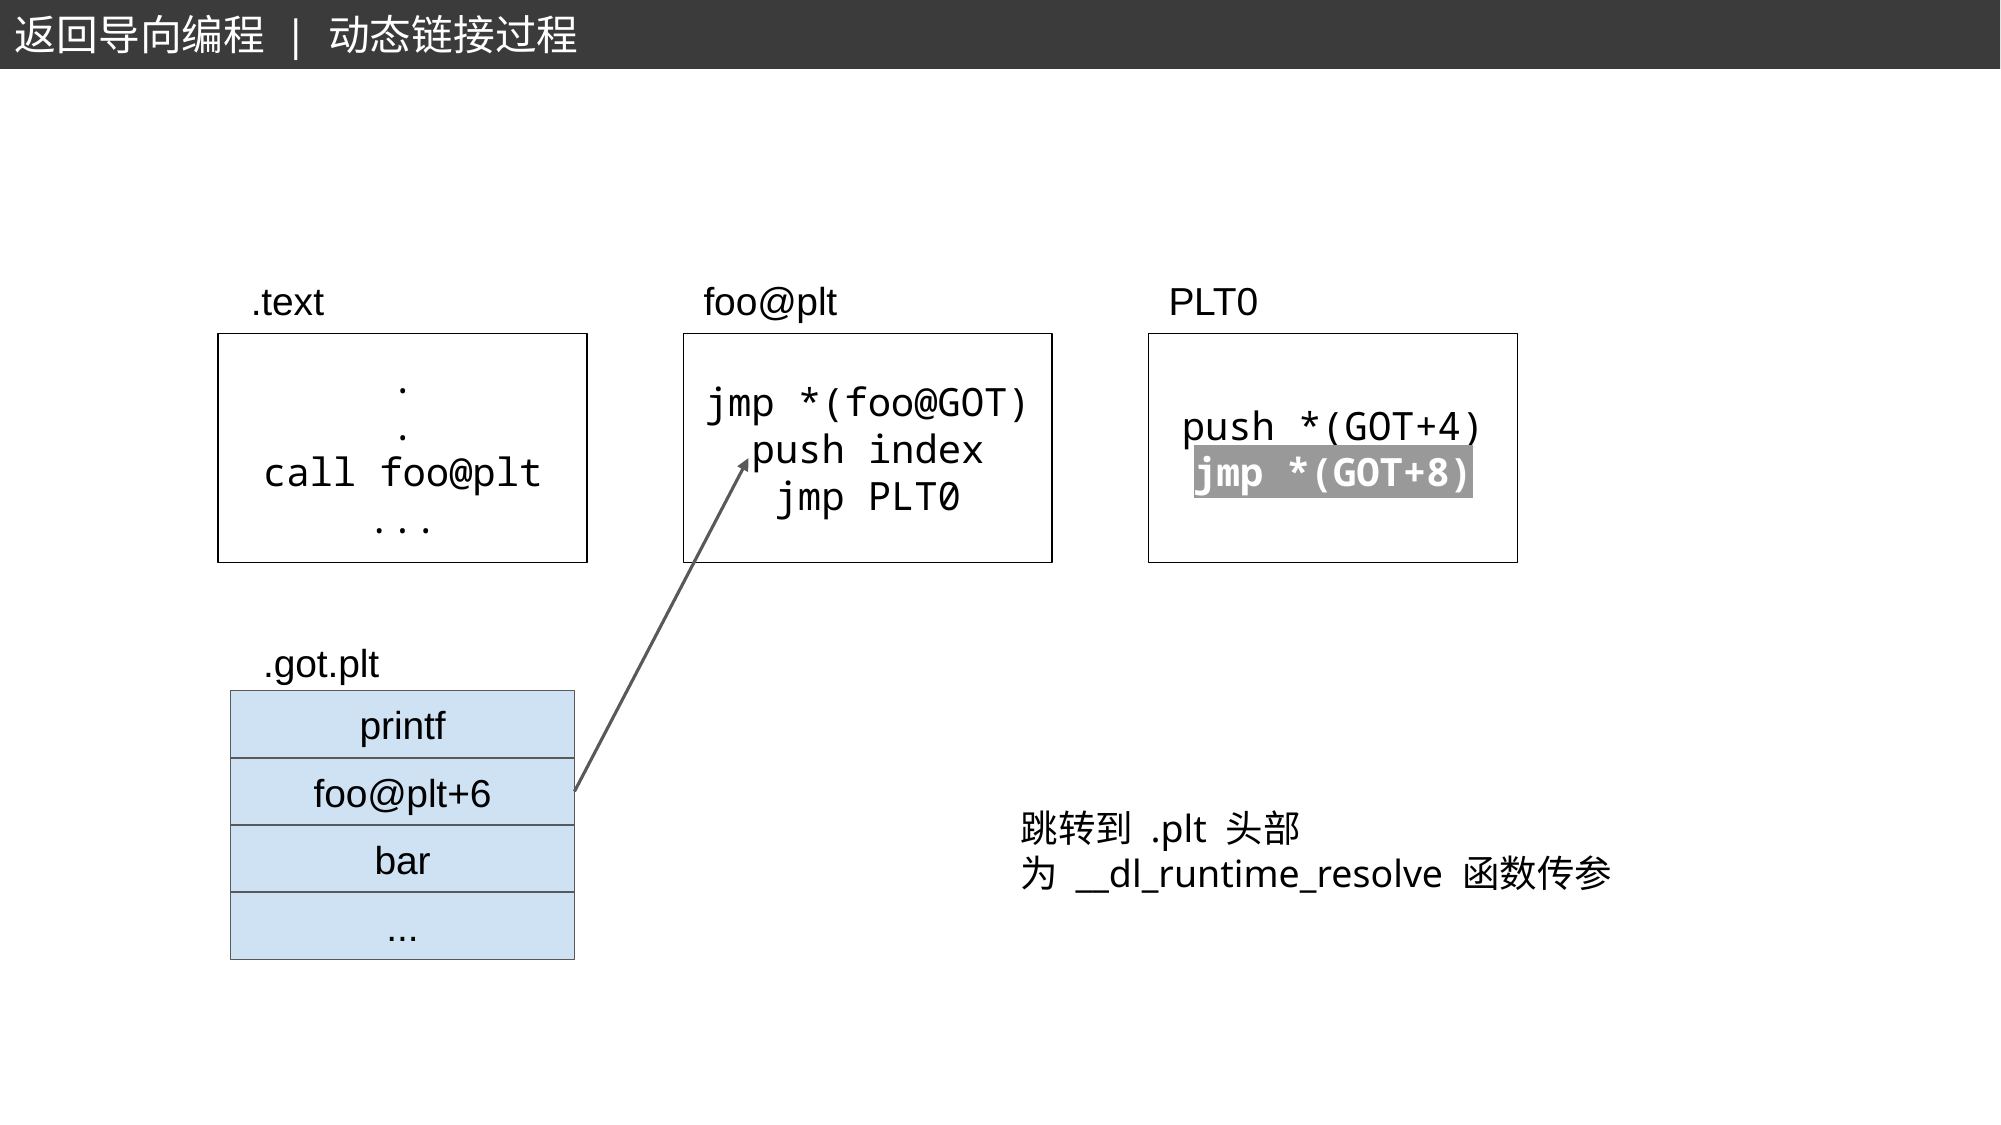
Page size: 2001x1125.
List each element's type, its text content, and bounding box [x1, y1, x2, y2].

text_box . . call foo@plt ... [218, 333, 588, 563]
text_box bar [230, 825, 575, 892]
text_box 跳转到 .plt 头部 为 __dl_runtime_resolve 函数传参 [1005, 798, 1628, 903]
text_box ... [230, 892, 575, 960]
text_box jmp *(foo@GOT) push index jmp PLT0 [683, 333, 1053, 563]
text_box foo@plt [683, 256, 878, 346]
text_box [574, 457, 749, 792]
text_box .text [230, 256, 425, 346]
text_box foo@plt+6 [230, 757, 575, 825]
text_box .got.plt [243, 618, 437, 708]
text_box 返回导向编程 | 动态链接过程 [0, 1, 925, 67]
text_box push *(GOT+4) jmp *(GOT+8) [1148, 333, 1518, 563]
text_box printf [230, 690, 569, 757]
text_box PLT0 [1148, 256, 1343, 346]
